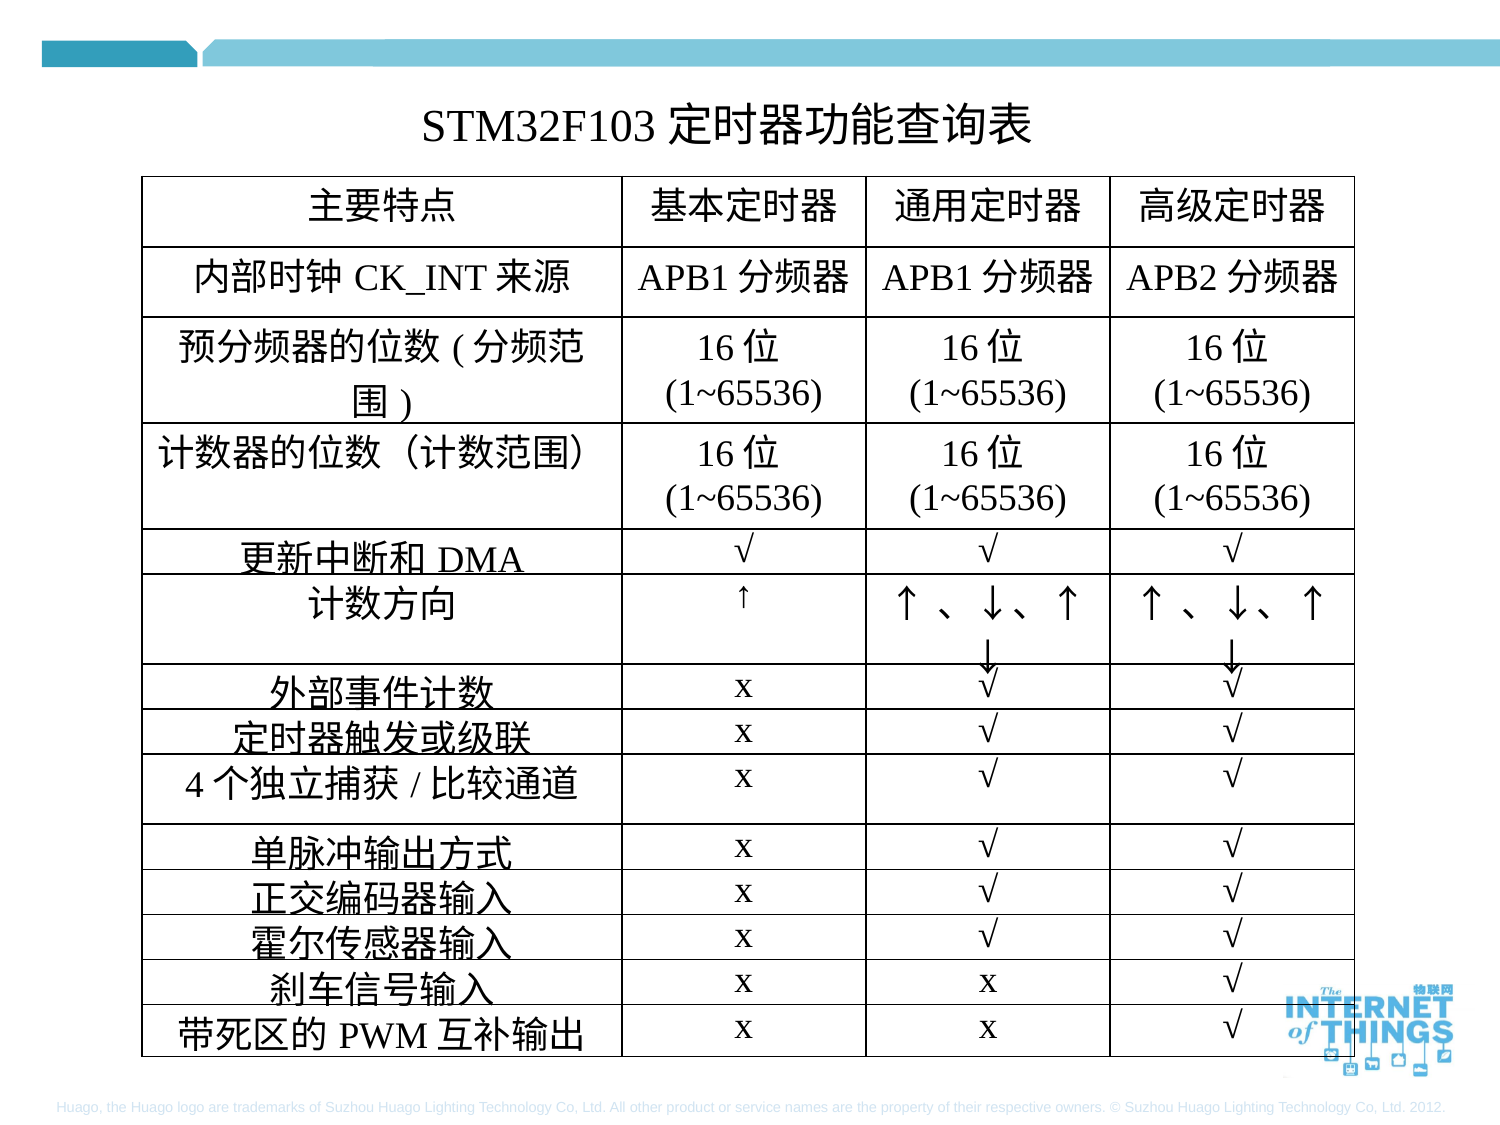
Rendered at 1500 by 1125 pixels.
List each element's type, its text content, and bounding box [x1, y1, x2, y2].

table_cell 16位(1~65536) [623, 318, 865, 422]
table_cell 外部事件计数 [143, 665, 621, 708]
table_cell APB1分频器 [623, 248, 865, 316]
table_cell 计数器的位数（计数范围） [143, 424, 621, 528]
table_cell 预分频器的位数(分频范围) [143, 318, 621, 422]
table_header 主要特点 [143, 177, 621, 246]
table_cell APB1分频器 [867, 248, 1109, 316]
table_cell x [623, 1005, 865, 1056]
table_cell 16位(1~65536) [867, 318, 1109, 422]
table_cell √ [1111, 915, 1354, 959]
table_cell x [623, 755, 865, 823]
table_cell 刹车信号输入 [143, 960, 621, 1004]
picture [1283, 984, 1475, 1078]
table_cell x [623, 915, 865, 959]
table_cell √ [1111, 665, 1354, 708]
table_cell 内部时钟CK_INT来源 [143, 248, 621, 316]
table_cell 更新中断和DMA [143, 530, 621, 573]
table_cell 4个独立捕获/比较通道 [143, 755, 621, 823]
table_cell 16位(1~65536) [1111, 318, 1354, 422]
table_cell x [623, 665, 865, 708]
table_cell √ [867, 530, 1109, 573]
table_cell 定时器触发或级联 [143, 710, 621, 753]
table_cell √ [1111, 1005, 1354, 1056]
table_cell √ [1111, 530, 1354, 573]
table_cell ↑ [623, 575, 865, 663]
table_cell APB2分频器 [1111, 248, 1354, 316]
table_cell 带死区的PWM互补输出 [143, 1005, 621, 1056]
table_cell 16位(1~65536) [867, 424, 1109, 528]
table_cell 单脉冲输出方式 [143, 825, 621, 869]
table_cell √ [867, 755, 1109, 823]
table_cell x [623, 710, 865, 753]
table_cell √ [1111, 825, 1354, 869]
table_cell ↑、↓、↑↓ [1111, 575, 1354, 663]
table_cell √ [1111, 710, 1354, 753]
table_header 基本定时器 [623, 177, 865, 246]
table_cell √ [867, 915, 1109, 959]
table_cell √ [623, 530, 865, 573]
table_cell x [623, 960, 865, 1004]
table_header 通用定时器 [867, 177, 1109, 246]
table_cell √ [867, 870, 1109, 914]
table_cell 正交编码器输入 [143, 870, 621, 914]
table_cell √ [867, 825, 1109, 869]
table_cell 16位(1~65536) [623, 424, 865, 528]
table_cell ↑、↓、↑↓ [867, 575, 1109, 663]
table_cell √ [867, 665, 1109, 708]
table_cell x [623, 825, 865, 869]
table_cell 计数方向 [143, 575, 621, 663]
table_cell √ [1111, 870, 1354, 914]
table_cell √ [1111, 960, 1354, 1004]
table_cell √ [867, 710, 1109, 753]
table_cell 霍尔传感器输入 [143, 915, 621, 959]
table_header 高级定时器 [1111, 177, 1354, 246]
table_cell x [623, 870, 865, 914]
text_box STM32F103定时器功能查询表 [304, 61, 1150, 159]
table_cell x [867, 960, 1109, 1004]
table_cell √ [1111, 755, 1354, 823]
table_cell x [867, 1005, 1109, 1056]
table_cell 16位(1~65536) [1111, 424, 1354, 528]
